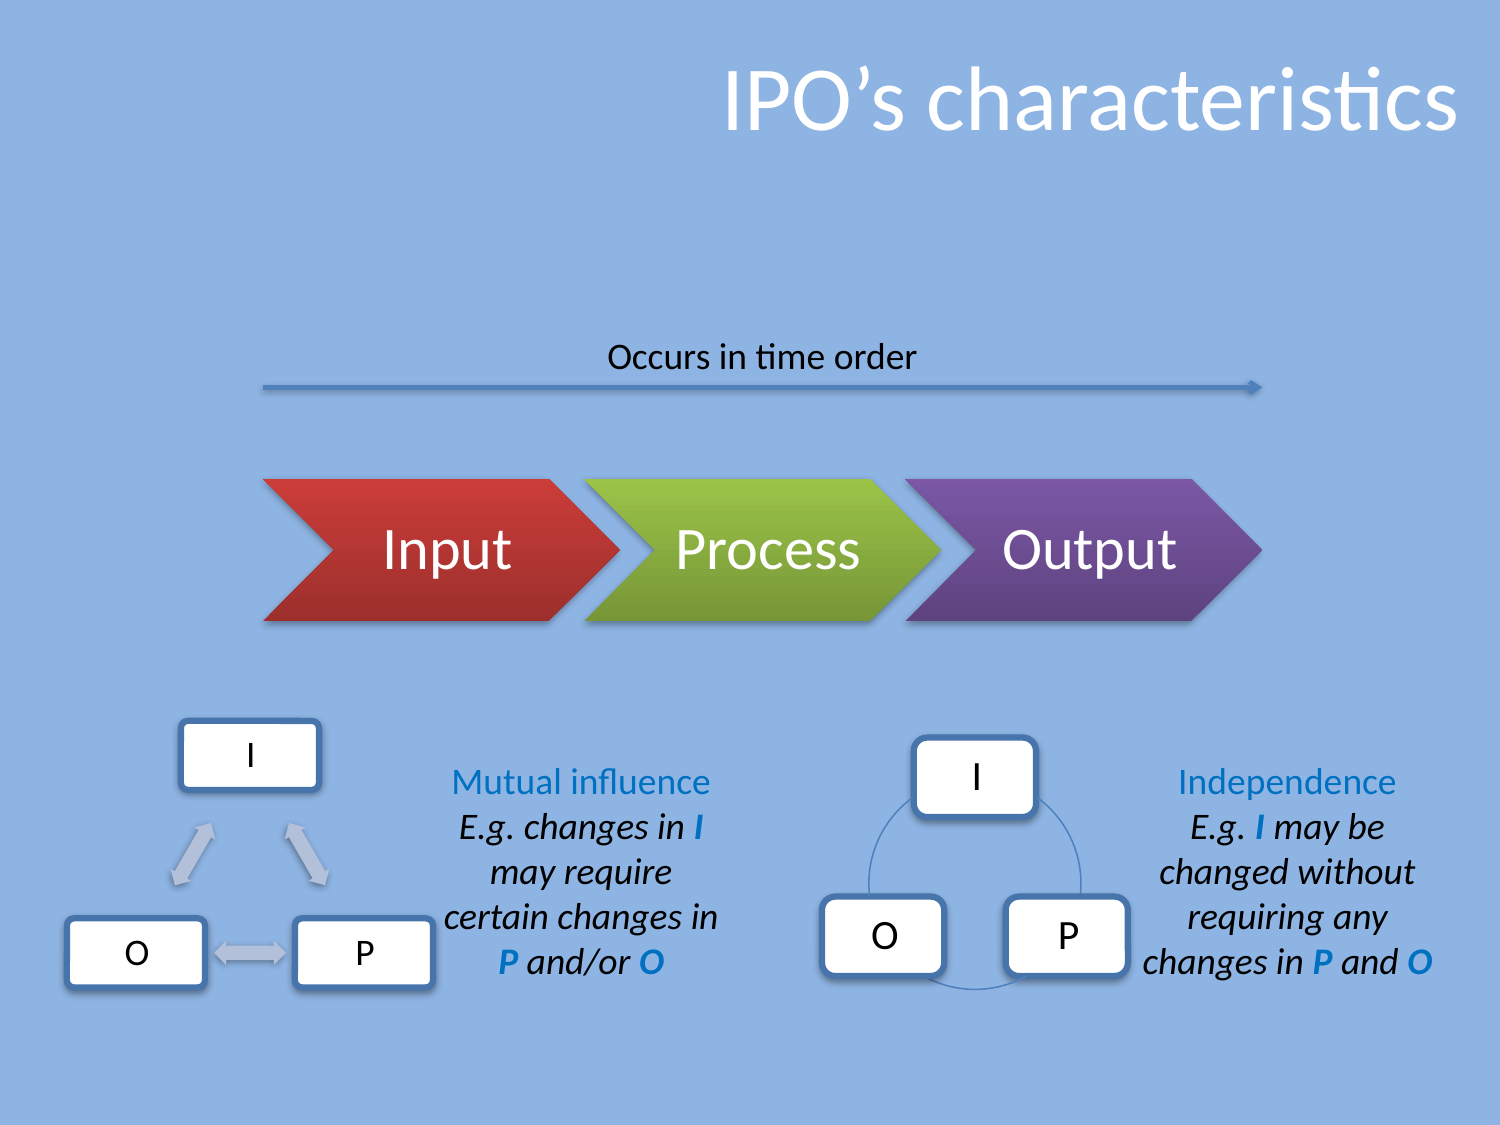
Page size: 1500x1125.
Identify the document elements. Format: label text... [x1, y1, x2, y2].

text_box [262, 394, 1263, 746]
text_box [774, 737, 1451, 1005]
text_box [262, 324, 1263, 388]
title IPO’s characteristics [24, 12, 1475, 175]
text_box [49, 720, 738, 993]
